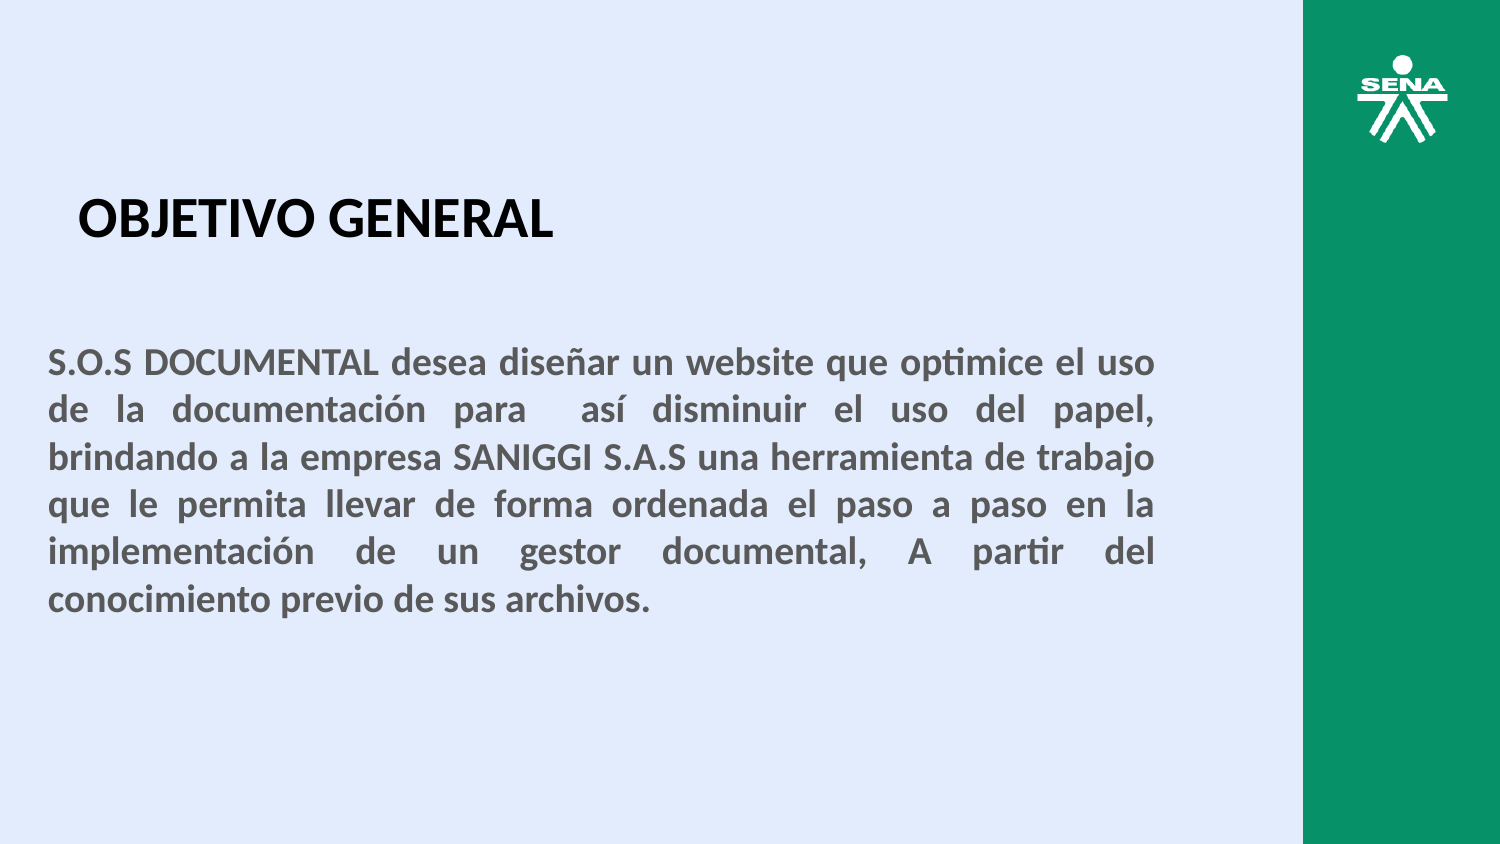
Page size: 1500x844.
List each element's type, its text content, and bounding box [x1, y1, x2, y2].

text_box S.O.S DOCUMENTAL desea diseñar un website que optimice el uso de la documentación para así disminuir el uso del papel, brindando a la empresa SANIGGI S.A.S una herramienta de trabajo que le permita llevar de forma ordenada el paso a paso en la implementación de un gestor documental, A partir del conocimiento previo de sus archivos. [33, 328, 1172, 628]
picture [0, 0, 1500, 844]
text_box OBJETIVO GENERAL [64, 171, 583, 327]
